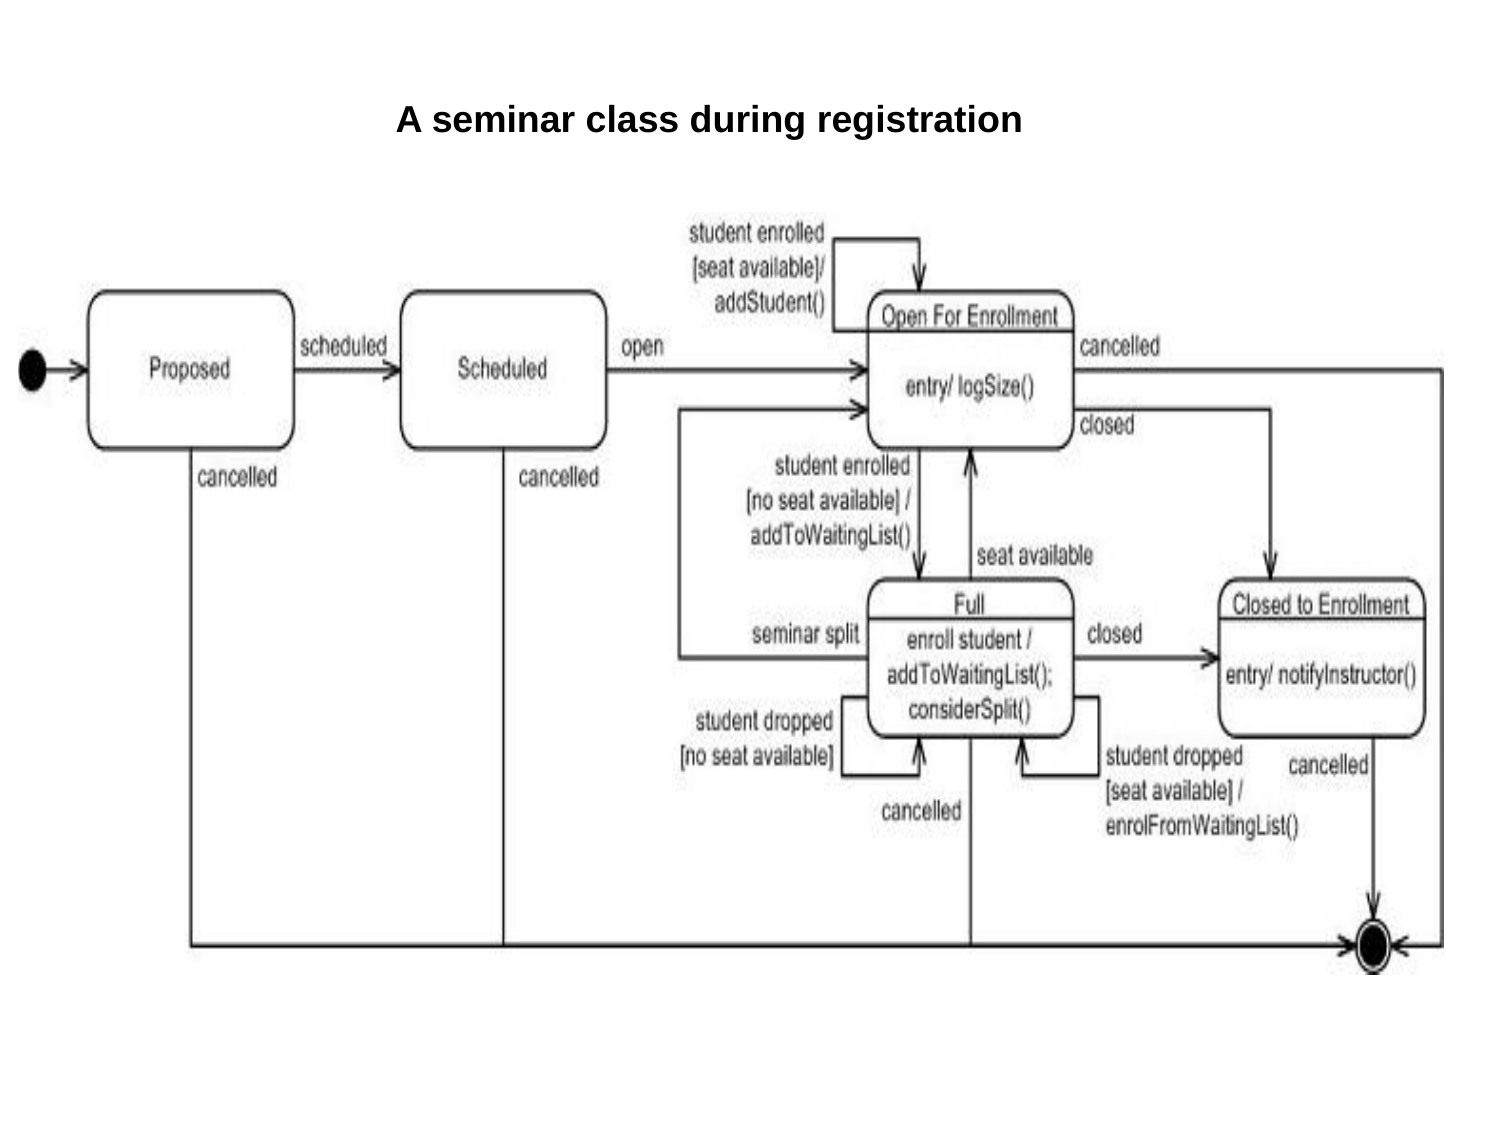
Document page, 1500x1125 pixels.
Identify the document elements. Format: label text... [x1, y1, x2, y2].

text_box A seminar class during registration [380, 87, 1039, 148]
picture [17, 212, 1445, 976]
